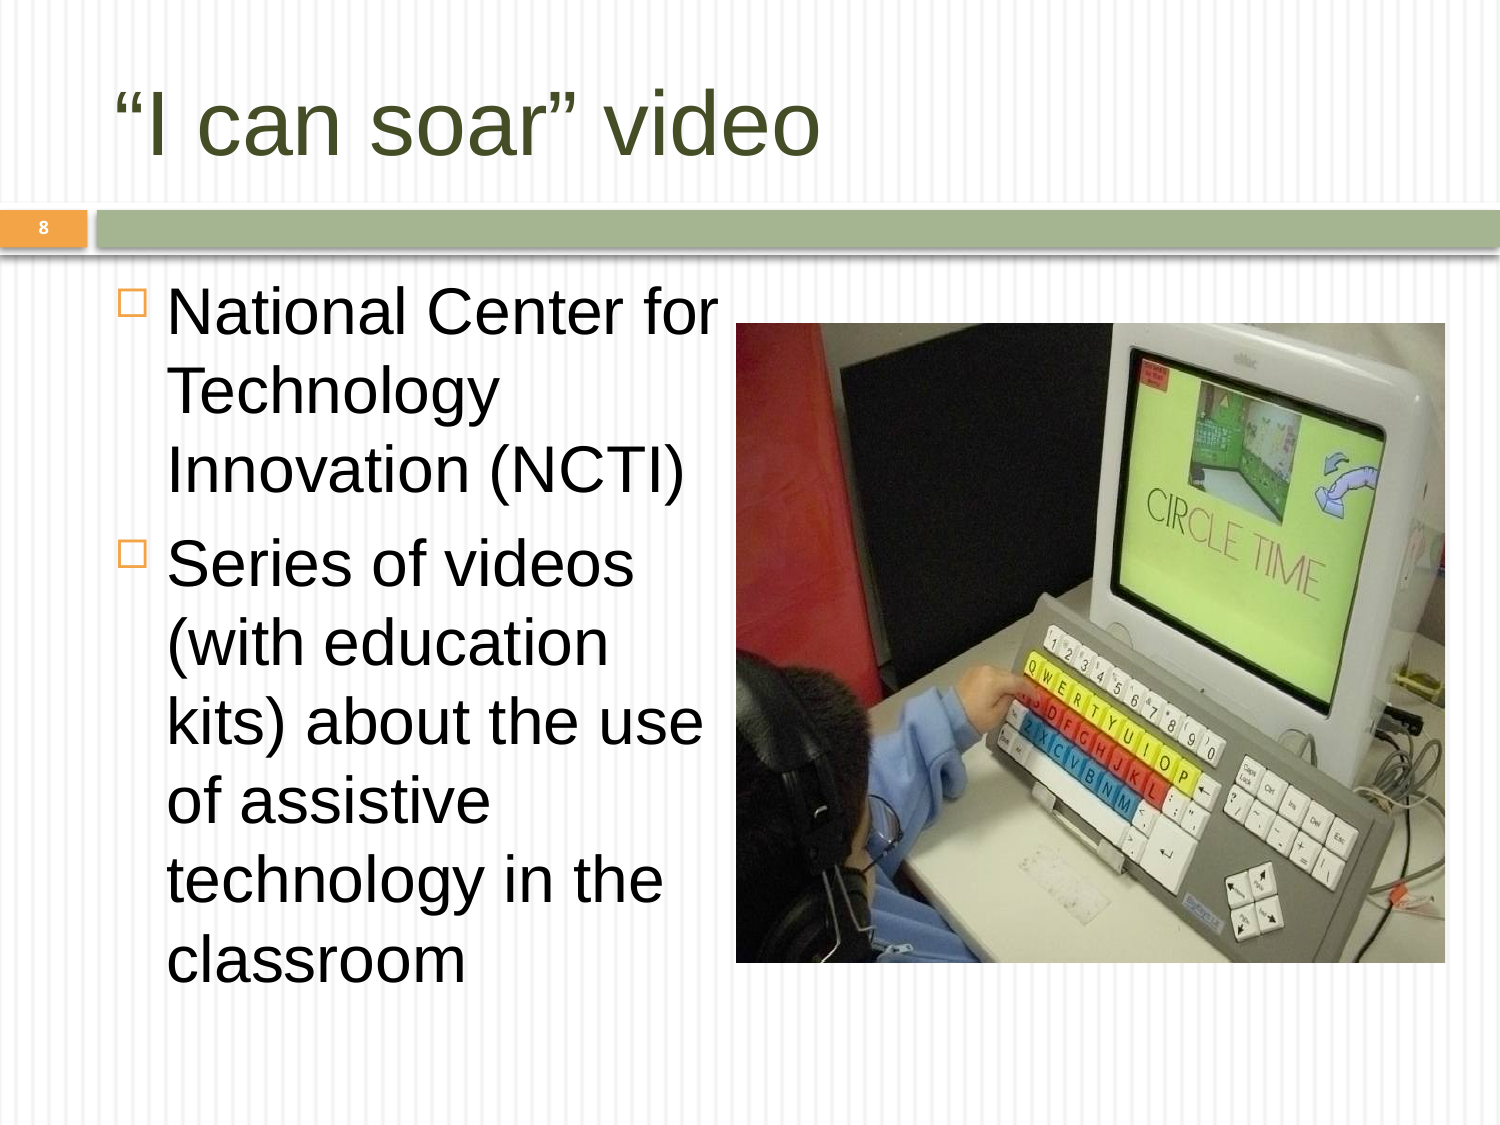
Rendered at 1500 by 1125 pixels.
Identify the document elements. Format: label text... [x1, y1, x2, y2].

title “I can soar” video [99, 37, 1438, 200]
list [687, 262, 1446, 963]
slide_number 8 [0, 208, 88, 249]
list National Center for Technology Innovation (NCTI) Series of videos (with education kits) about the use of assistive technology in the classroom [99, 260, 738, 1011]
